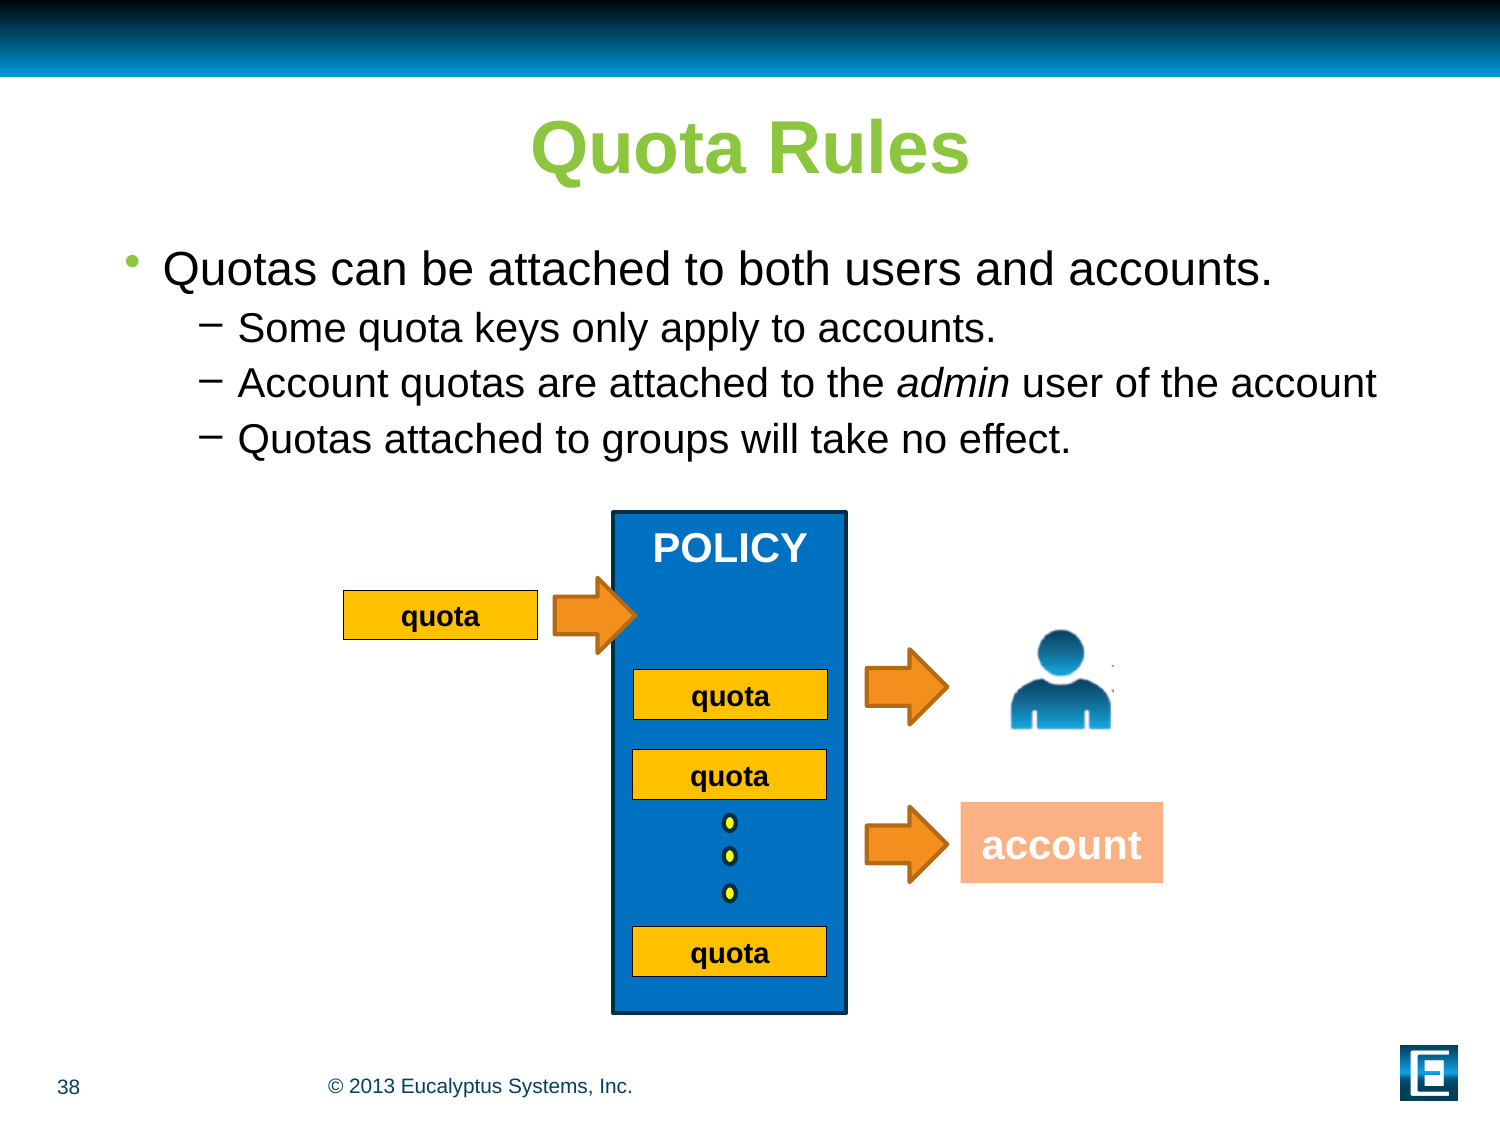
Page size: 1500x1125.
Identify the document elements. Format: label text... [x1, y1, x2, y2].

picture [1400, 1051, 1458, 1095]
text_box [343, 512, 1164, 1014]
title Quota Rules [51, 99, 1450, 233]
list Quotas can be attached to both users and accounts. Some quota keys only apply to accounts. Account quotas are attached to the admin user of the account Quotas attached to groups will take no effect. [51, 233, 1450, 1028]
slide_number 38 [42, 1060, 117, 1112]
picture [328, 1078, 343, 1093]
